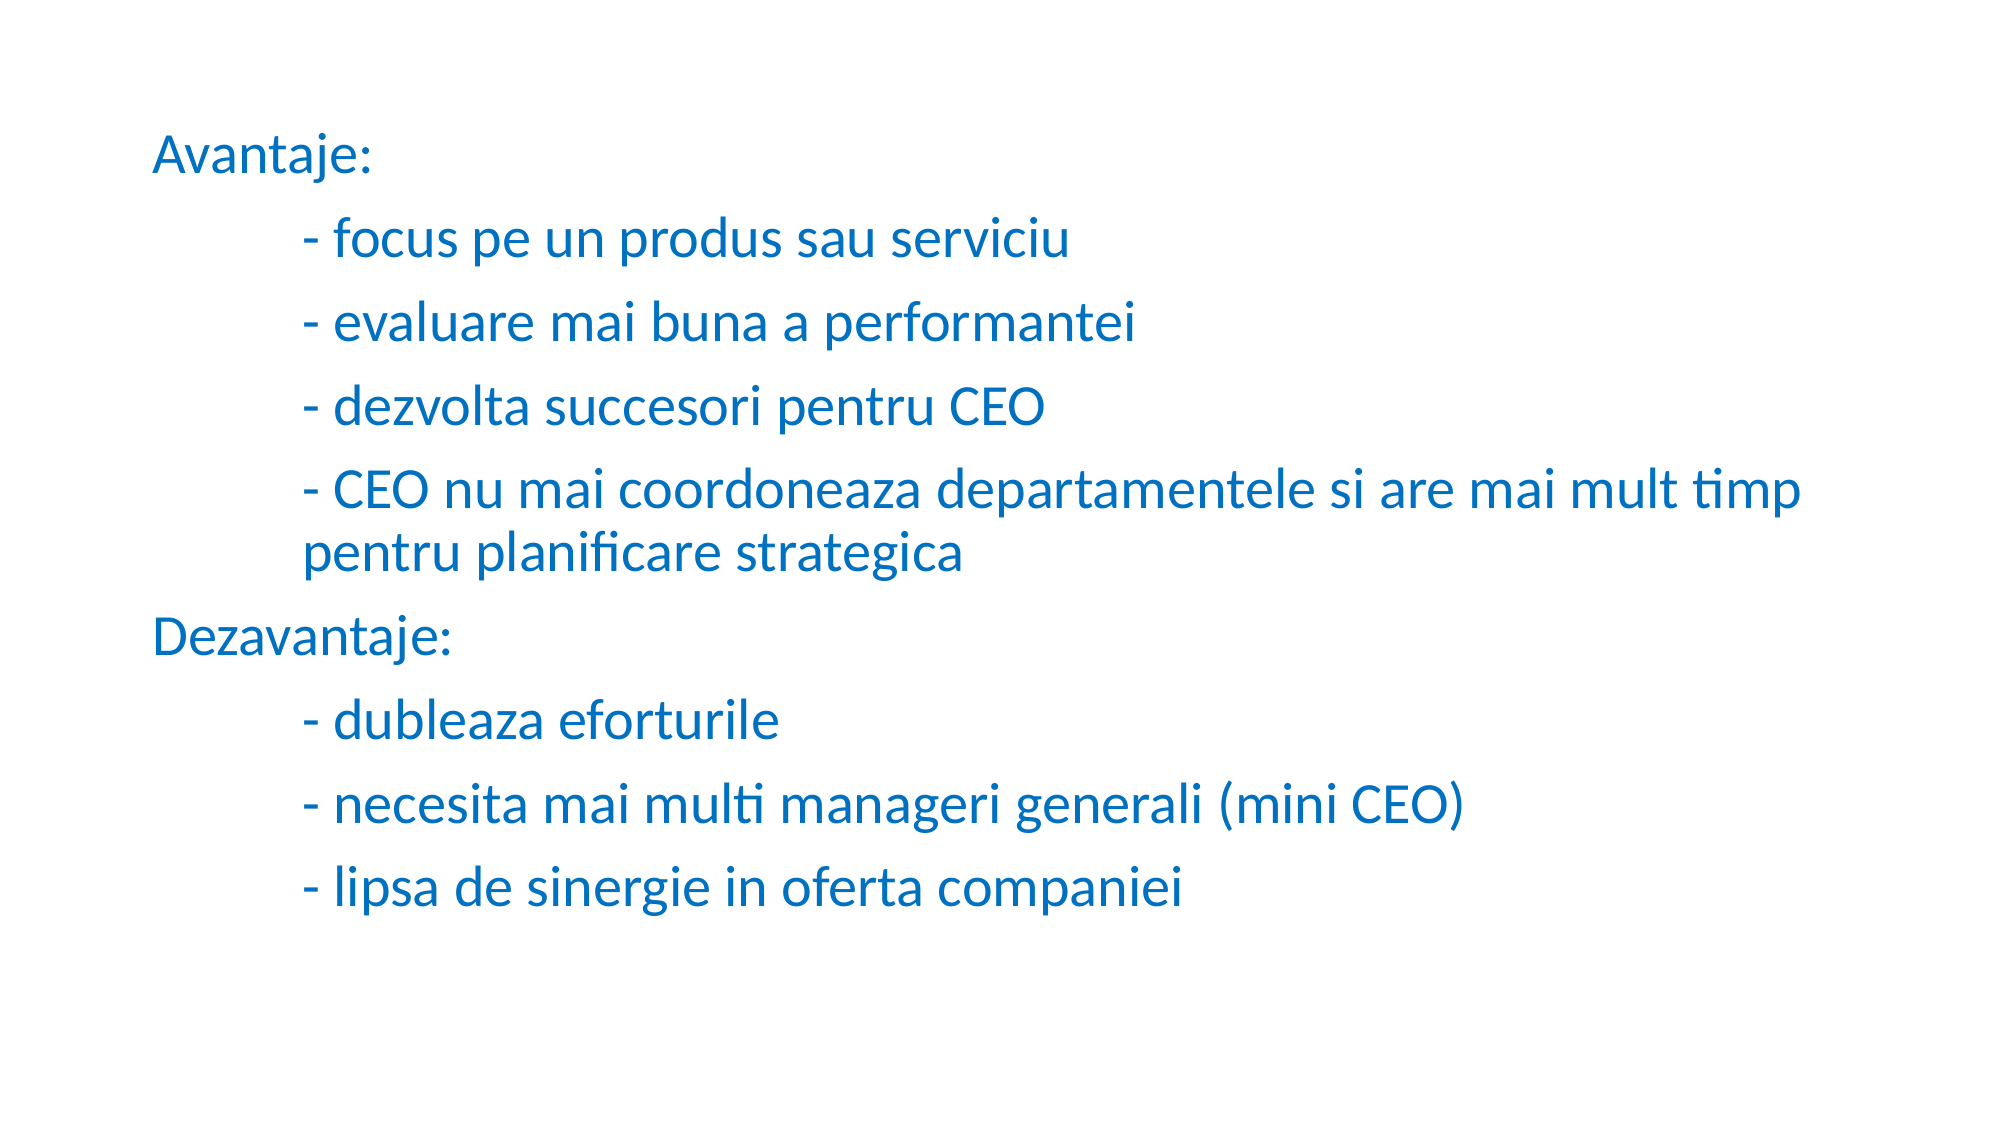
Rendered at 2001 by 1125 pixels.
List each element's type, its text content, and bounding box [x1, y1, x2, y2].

list Avantaje: - focus pe un produs sau serviciu - evaluare mai buna a performantei - dezvolta succesori pentru CEO - CEO nu mai coordoneaza departamentele si are mai mult timp pentru planificare strategica Dezavantaje: - dubleaza eforturile - necesita mai multi manageri generali (mini CEO) - lipsa de sinergie in oferta companiei [137, 115, 1863, 1014]
